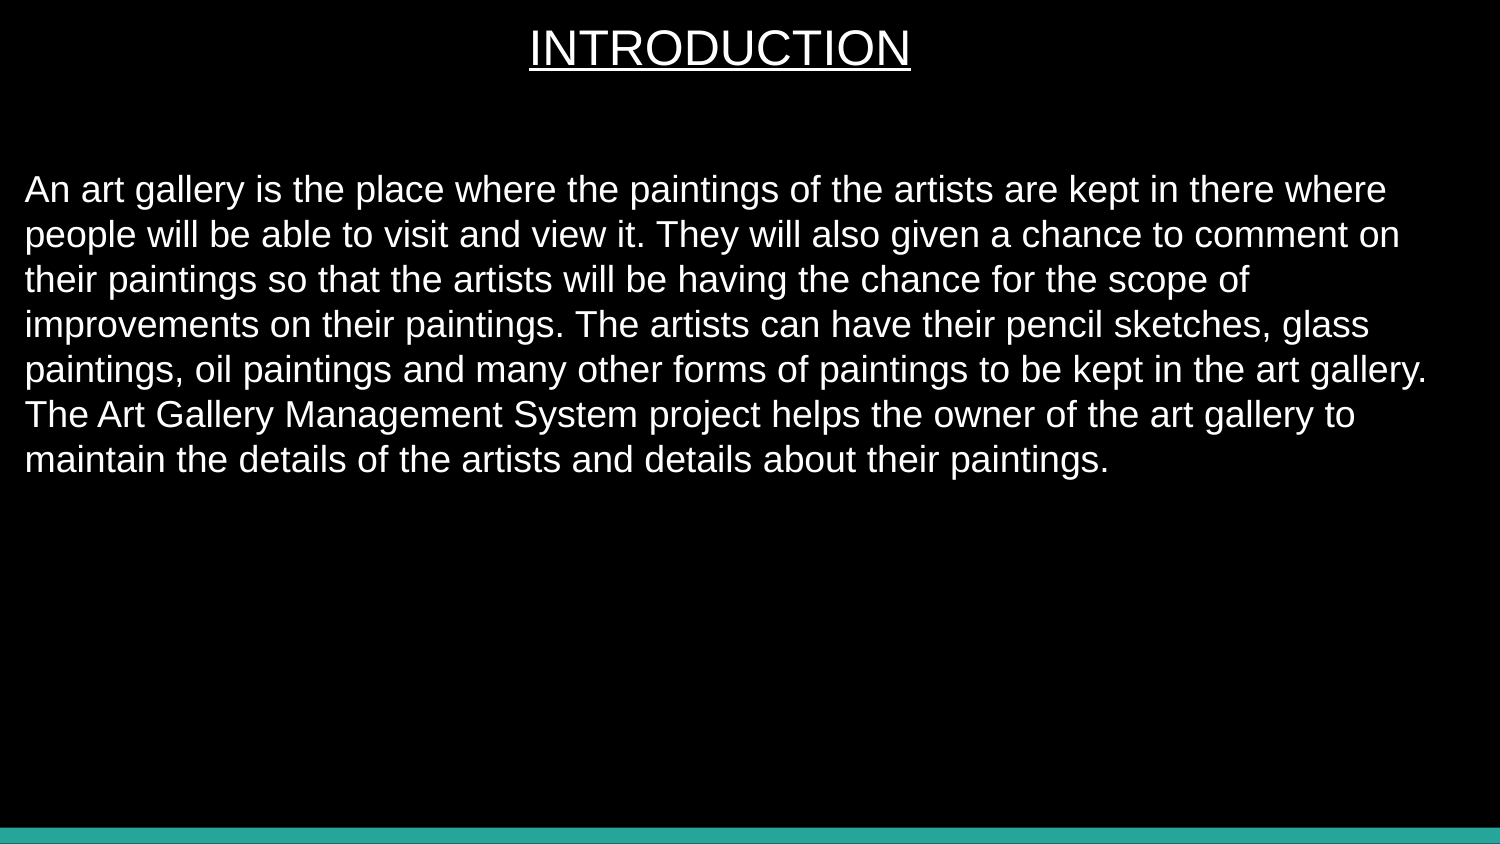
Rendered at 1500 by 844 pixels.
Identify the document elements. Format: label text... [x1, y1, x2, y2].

text_box INTRODUCTION An art gallery is the place where the paintings of the artists are kept in there where people will be able to visit and view it. They will also given a chance to comment on their paintings so that the artists will be having the chance for the scope of improvements on their paintings. The artists can have their pencil sketches, glass paintings, oil paintings and many other forms of paintings to be kept in the art gallery. The Art Gallery Management System project helps the owner of the art gallery to maintain the details of the artists and details about their paintings. [9, 0, 1479, 791]
